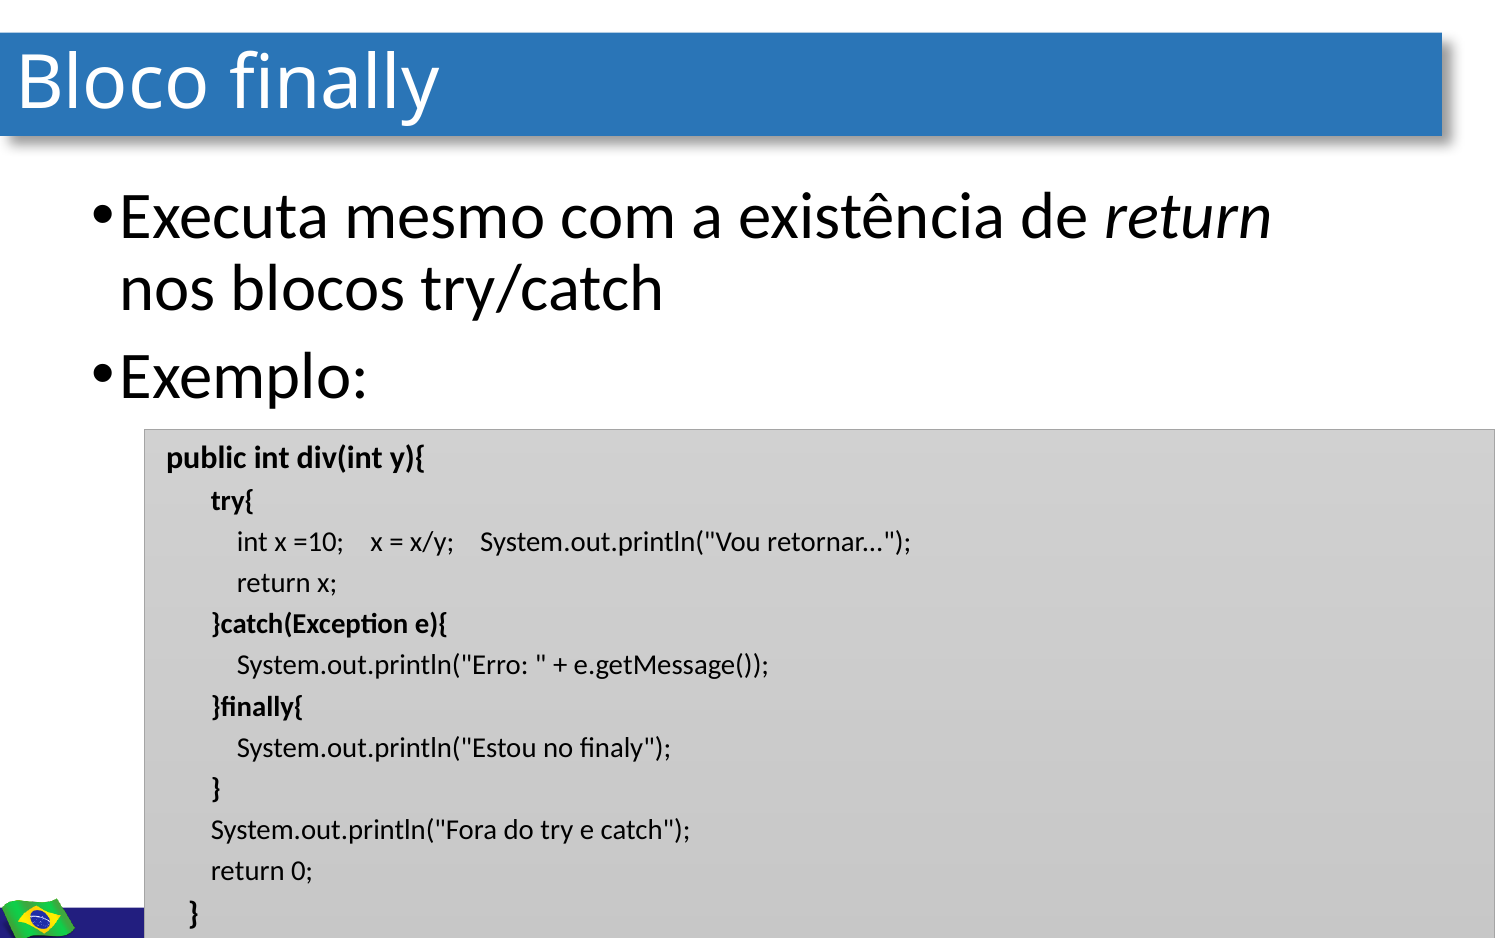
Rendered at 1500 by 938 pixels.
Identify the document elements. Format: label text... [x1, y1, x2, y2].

text_box public int div(int y){ try{ int x =10; x = x/y; System.out.println("Vou retornar..."); return x; }catch(Exception e){ System.out.println("Erro: " + e.getMessage()); }finally{ System.out.println("Estou no finaly"); } System.out.println("Fora do try e catch"); return 0; } [144, 429, 1495, 938]
picture [0, 880, 76, 938]
title Bloco finally [0, 32, 1442, 136]
list Executa mesmo com a existência de return nos blocos try/catch Exemplo: [76, 173, 1380, 769]
